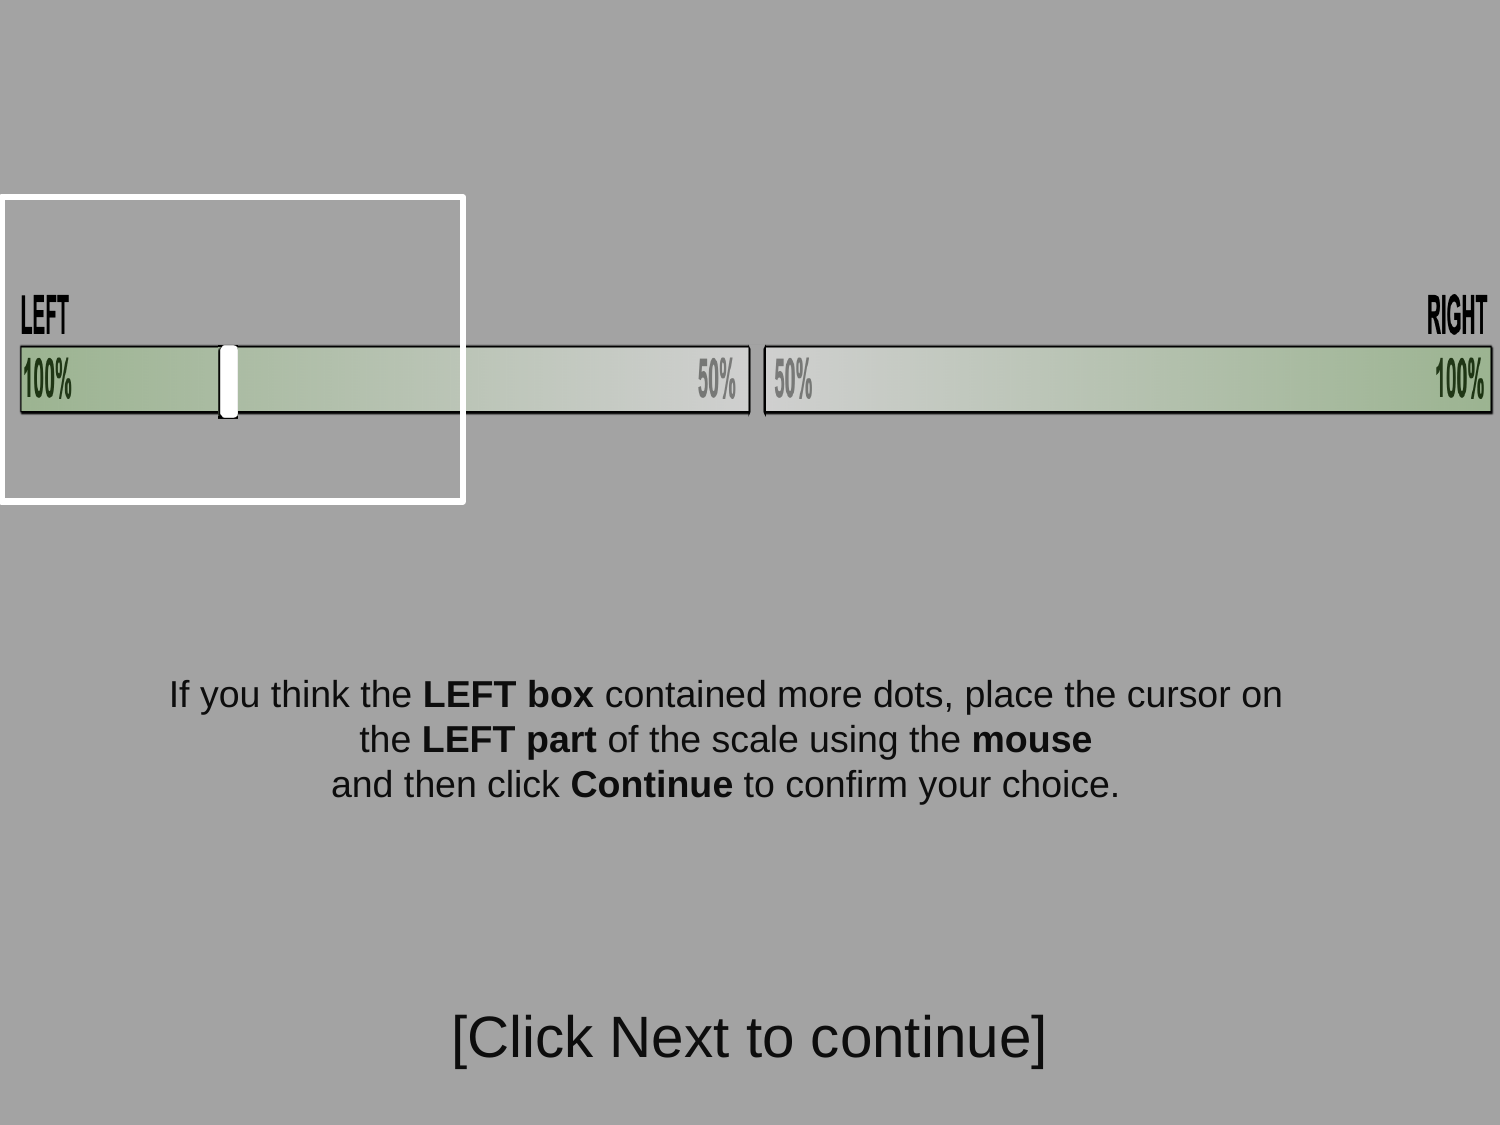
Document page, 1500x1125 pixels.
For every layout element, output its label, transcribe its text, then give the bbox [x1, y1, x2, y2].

text_box If you think the LEFT box contained more dots, place the cursor on the LEFT part of the scale using the mouse and then click Continue to confirm your choice. [131, 663, 1321, 813]
text_box [0, 195, 465, 504]
picture [17, 277, 1500, 421]
text_box [Click Next to continue] [436, 991, 1064, 1077]
